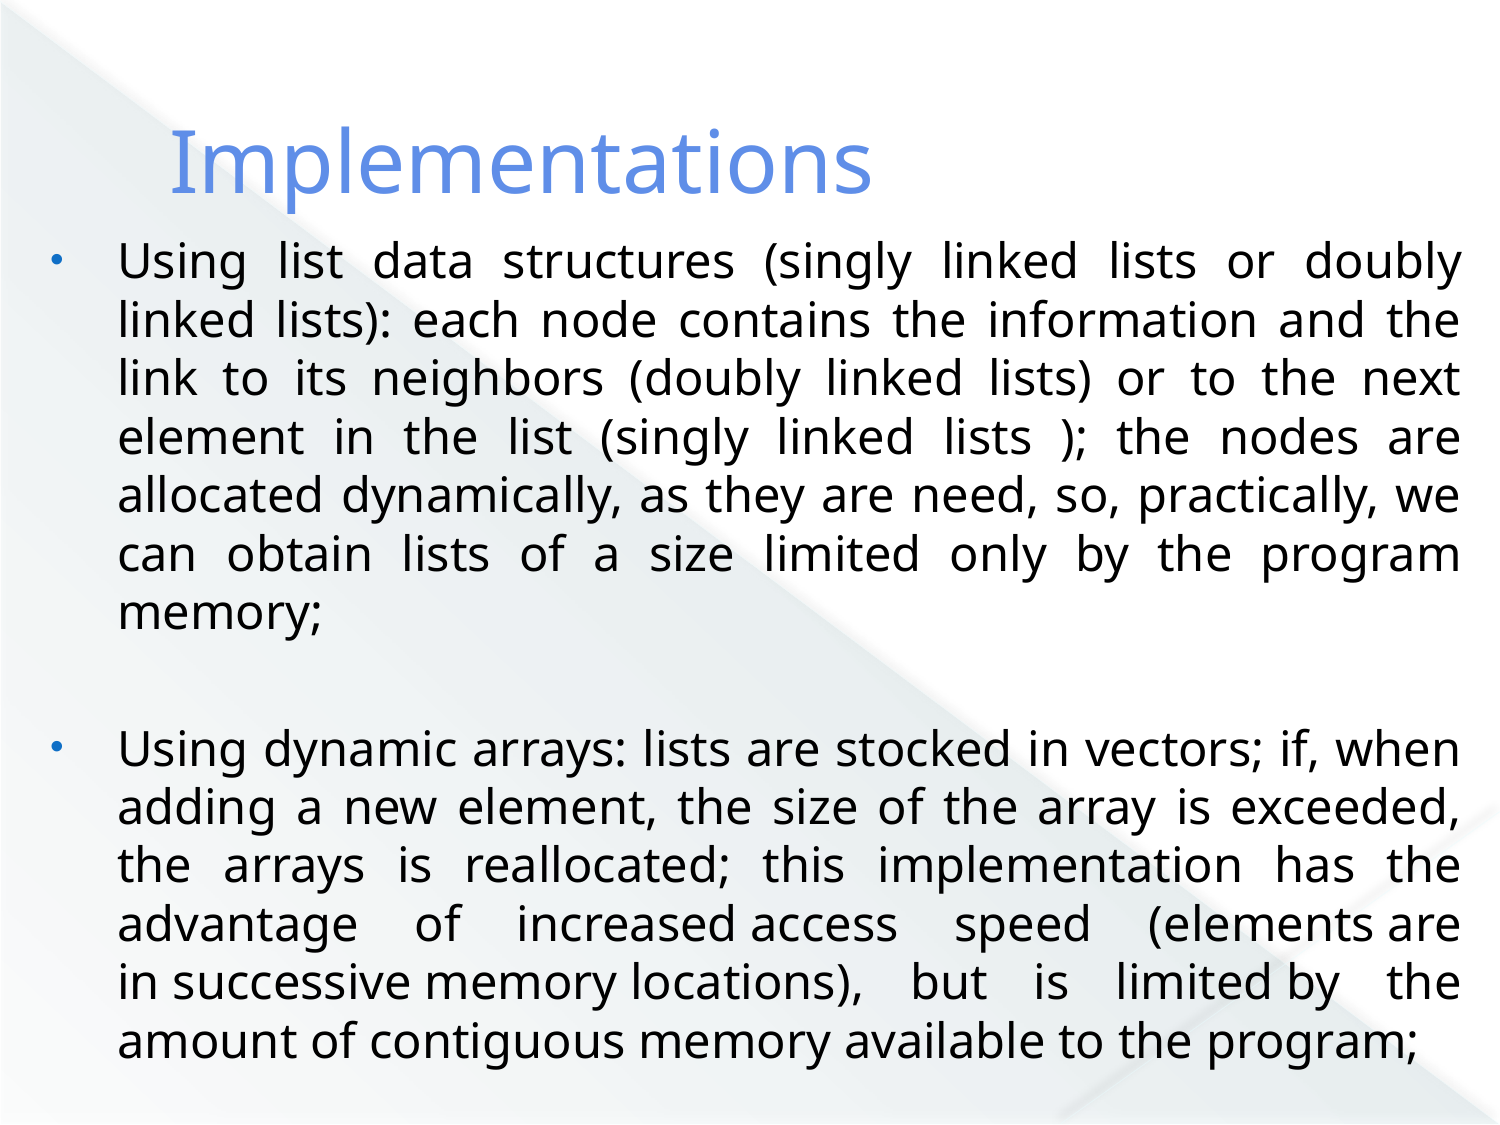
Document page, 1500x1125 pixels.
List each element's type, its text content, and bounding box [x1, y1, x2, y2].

list Using list data structures (singly linked lists or doubly linked lists): each node contains the information and the link to its neighbors (doubly linked lists) or to the next element in the list (singly linked lists ); the nodes are allocated dynamically, as they are need, so, practically, we can obtain lists of a size limited only by the program memory; Using dynamic arrays: lists are stocked in vectors; if, when adding a new element, the size of the array is exceeded, the arrays is reallocated; this implementation has the advantage of increased access speed (elements are in successive memory locations), but is limited by the amount of contiguous memory available to the program; [35, 222, 1477, 1125]
title Implementations [75, 43, 1425, 222]
